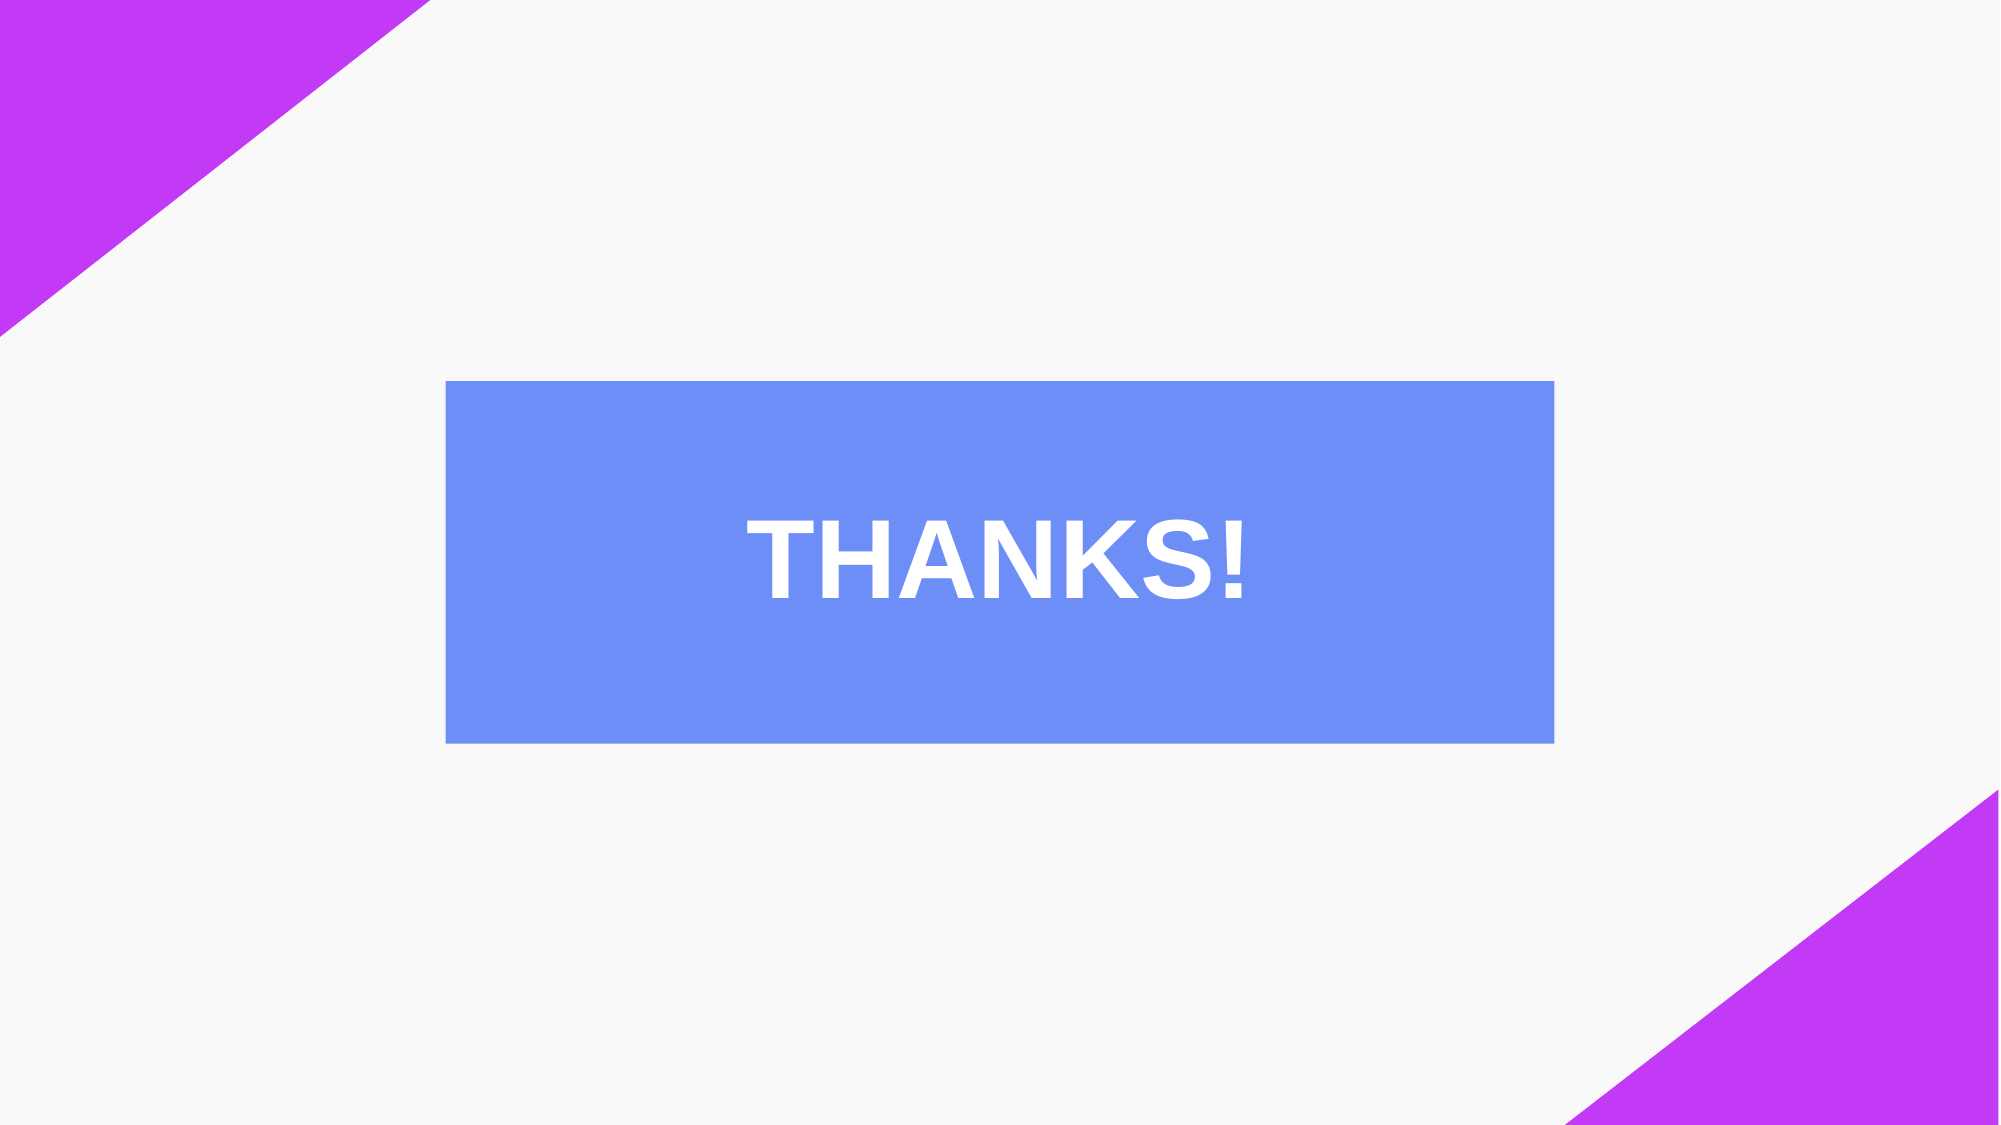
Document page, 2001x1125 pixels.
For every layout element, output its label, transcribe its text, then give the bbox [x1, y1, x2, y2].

text_box THANKS! [543, 453, 1457, 672]
text_box [445, 380, 1555, 745]
text_box [1563, 787, 2000, 1125]
text_box [0, 0, 432, 339]
